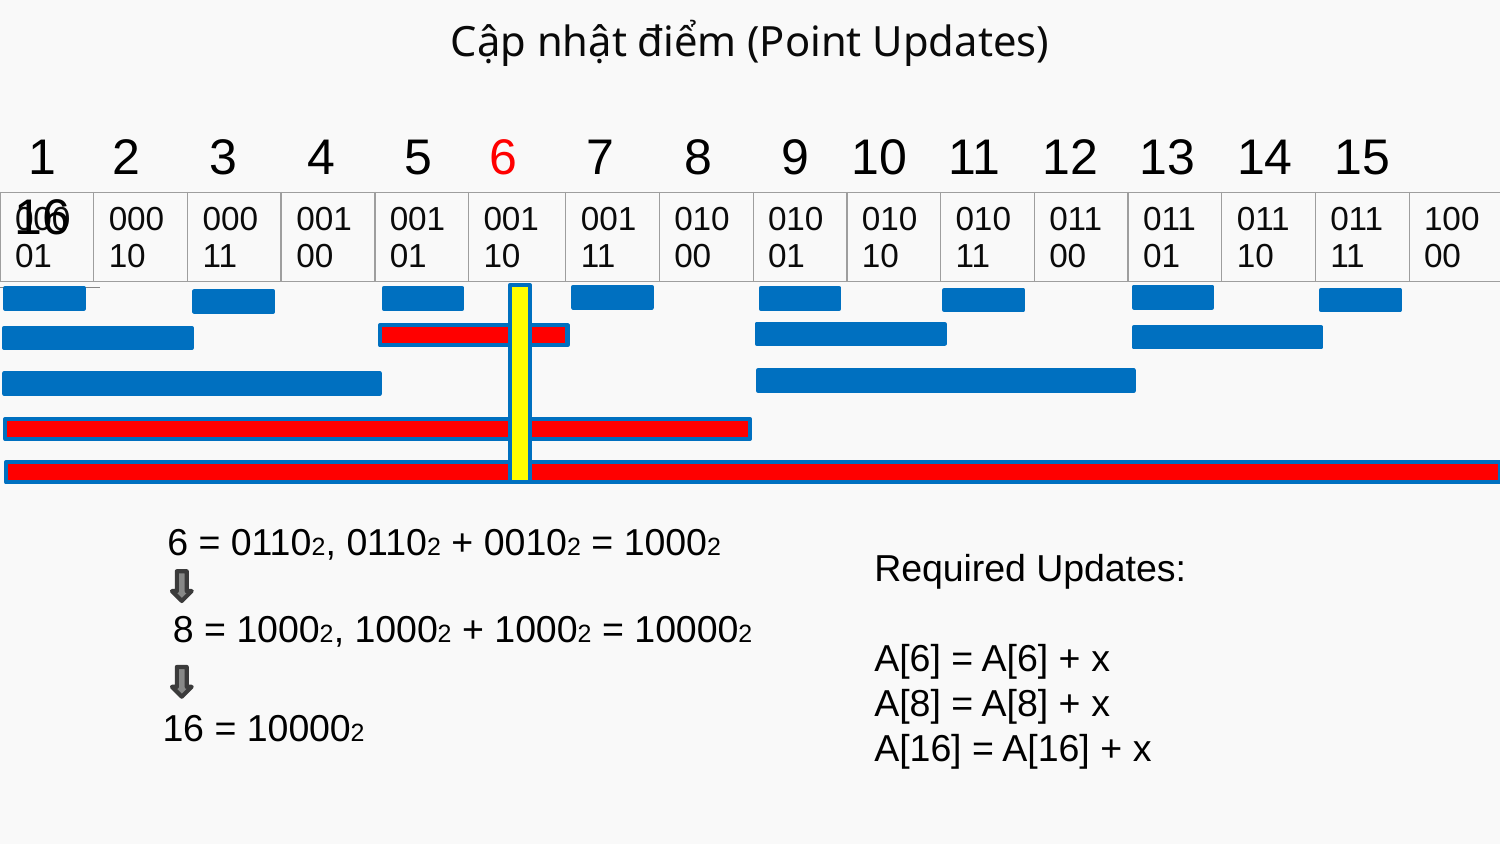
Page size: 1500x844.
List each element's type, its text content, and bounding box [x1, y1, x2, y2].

text_box [508, 283, 532, 484]
text_box [378, 323, 508, 347]
table_header 01011 [941, 252, 1034, 281]
text_box [2, 326, 194, 350]
table_header 01111 [1316, 252, 1409, 281]
text_box 1 2 3 4 5 6 7 8 9 10 11 12 13 14 15 16 [0, 116, 1500, 252]
table_header 00101 [376, 252, 468, 281]
text_box [1132, 325, 1323, 349]
table_header 00001 [1, 252, 93, 281]
text_box [3, 417, 508, 441]
text_box [170, 664, 194, 699]
text_box [532, 323, 570, 347]
text_box 16 = 100002 [147, 696, 859, 757]
table_header 01110 [1222, 252, 1315, 281]
text_box [3, 296, 86, 311]
table_header 01001 [754, 252, 846, 281]
text_box [755, 322, 947, 346]
table_header 01100 [1035, 252, 1127, 281]
text_box [532, 417, 752, 441]
table_header 00011 [188, 252, 280, 281]
text_box [1132, 285, 1214, 310]
table_header 01000 [660, 252, 753, 281]
text_box [942, 288, 1025, 312]
text_box [532, 460, 1500, 484]
text_box [170, 569, 194, 604]
table_header 00010 [94, 252, 187, 281]
table_header 00111 [566, 252, 659, 281]
table_header 00110 [469, 252, 565, 281]
text_box 8 = 10002, 10002 + 10002 = 100002 [147, 597, 859, 657]
text_box [759, 286, 841, 311]
text_box [2, 371, 382, 396]
text_box [756, 368, 1136, 393]
text_box [1319, 288, 1402, 312]
text_box 6 = 01102, 01102 + 00102 = 10002 [142, 510, 1446, 571]
text_box [4, 460, 508, 484]
table_header 10000 [1410, 252, 1500, 281]
text_box [192, 289, 275, 314]
table_header 01010 [848, 252, 940, 281]
table_header 00100 [282, 252, 374, 281]
text_box [571, 285, 654, 310]
text_box [382, 286, 464, 311]
title Cập nhật điểm (Point Updates) [116, 0, 1383, 91]
text_box Required Updates: A[6] = A[6] + x A[8] = A[8] + x A[16] = A[16] + x [859, 536, 1408, 777]
table_header 01101 [1129, 252, 1221, 281]
